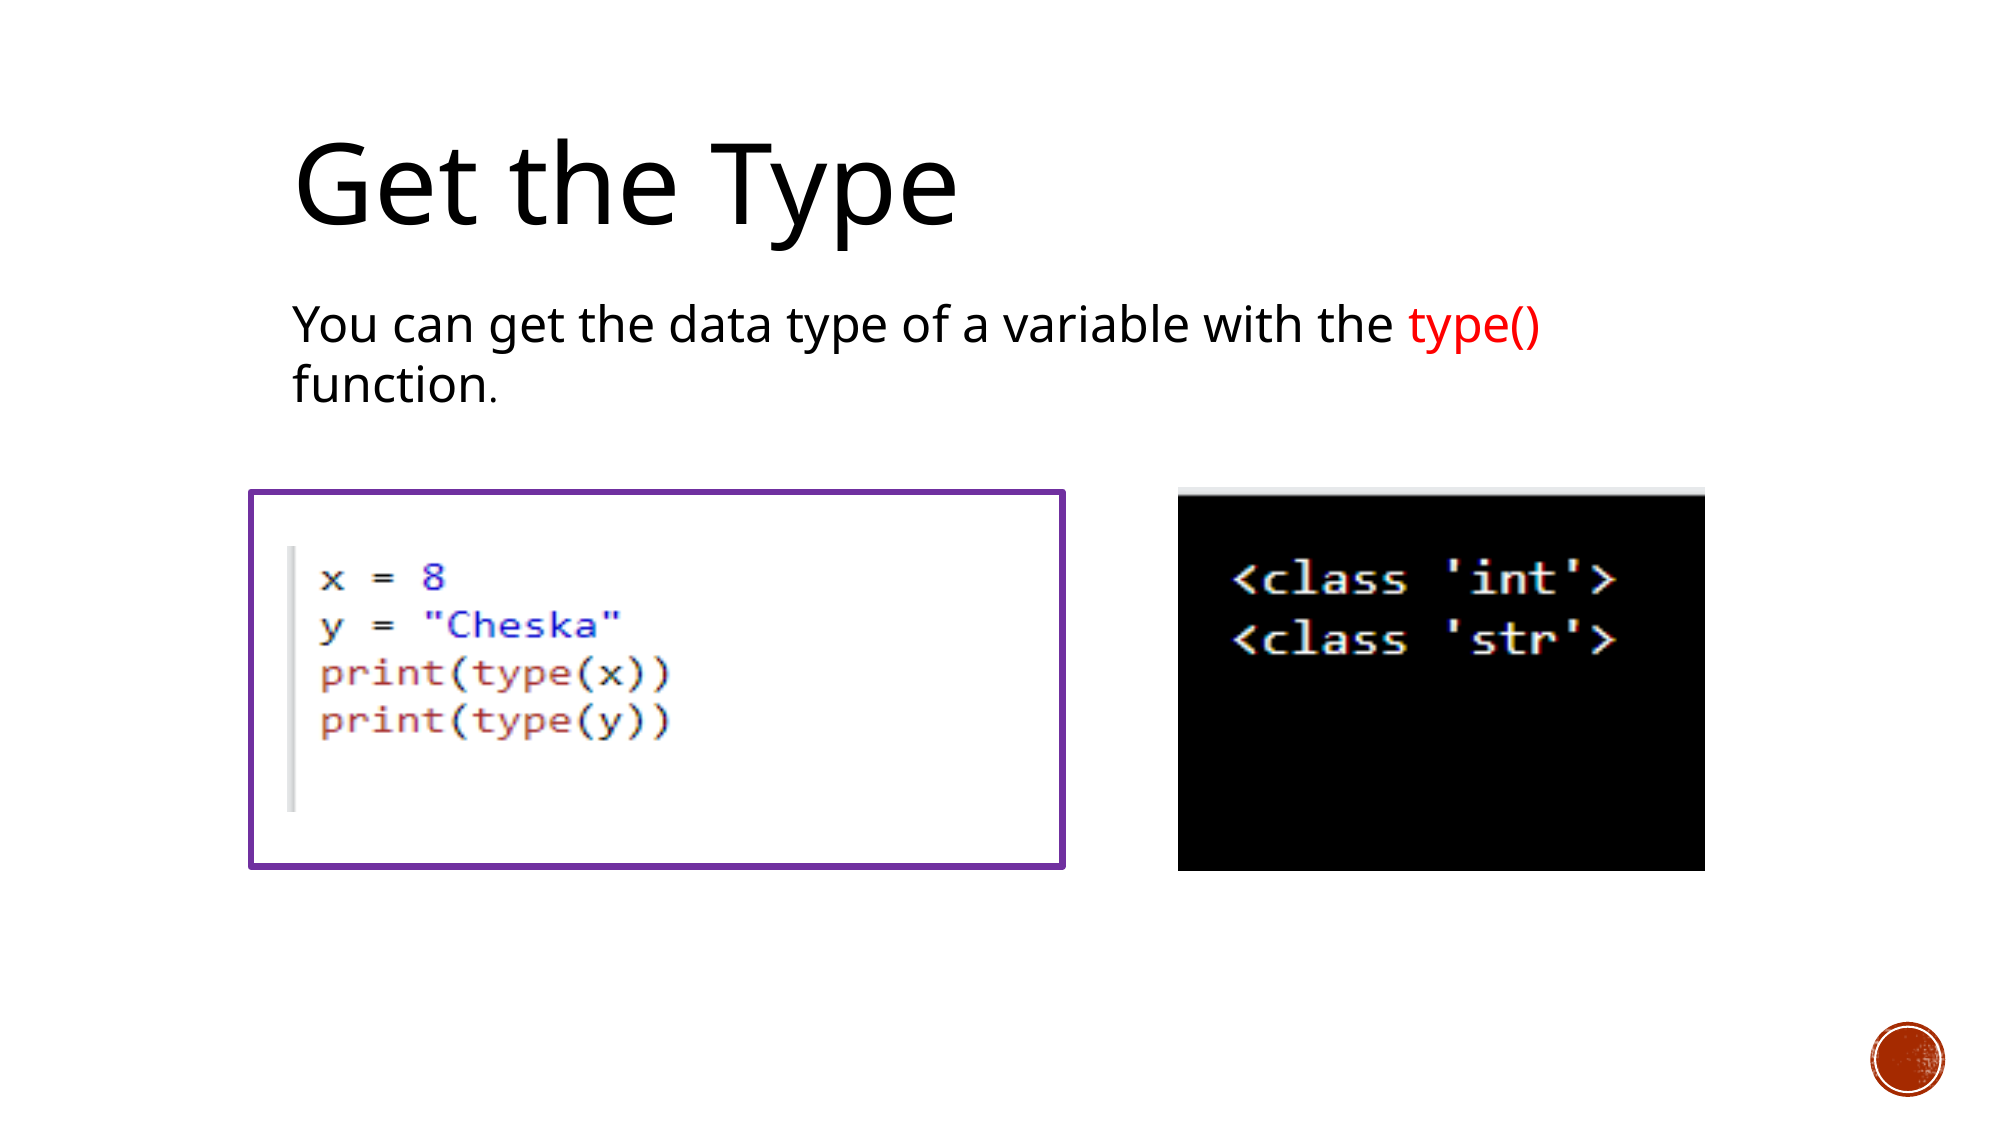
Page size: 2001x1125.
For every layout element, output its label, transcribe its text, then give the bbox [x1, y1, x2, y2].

text_box Get the Type You can get the data type of a variable with the type() function. [278, 105, 1705, 420]
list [290, 548, 1025, 812]
text_box [250, 491, 1063, 867]
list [1181, 491, 1702, 868]
